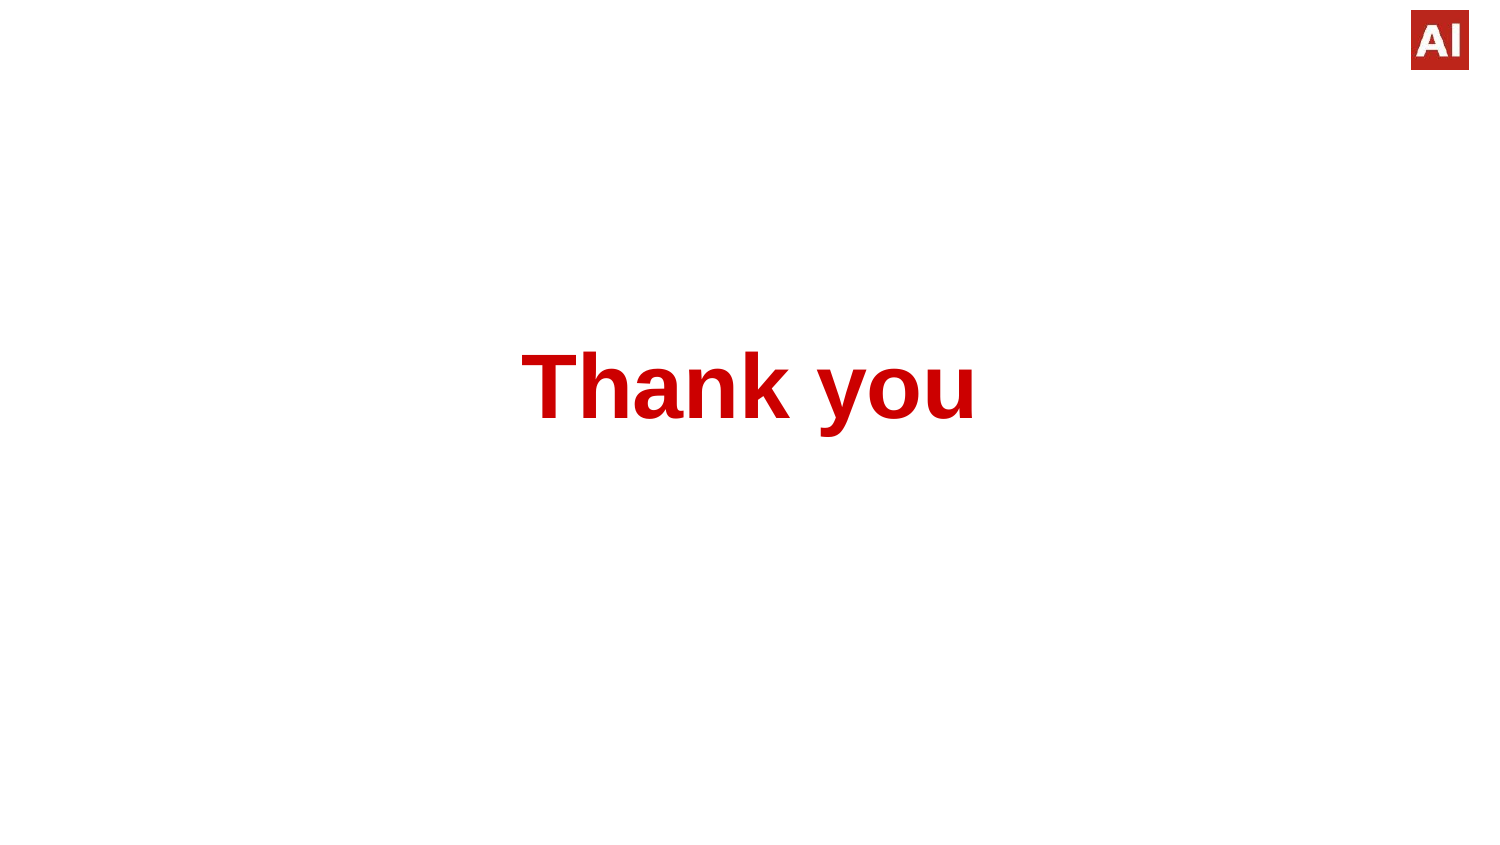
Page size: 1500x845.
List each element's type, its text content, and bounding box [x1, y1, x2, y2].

picture [1411, 10, 1469, 70]
title Thank you [519, 325, 981, 469]
